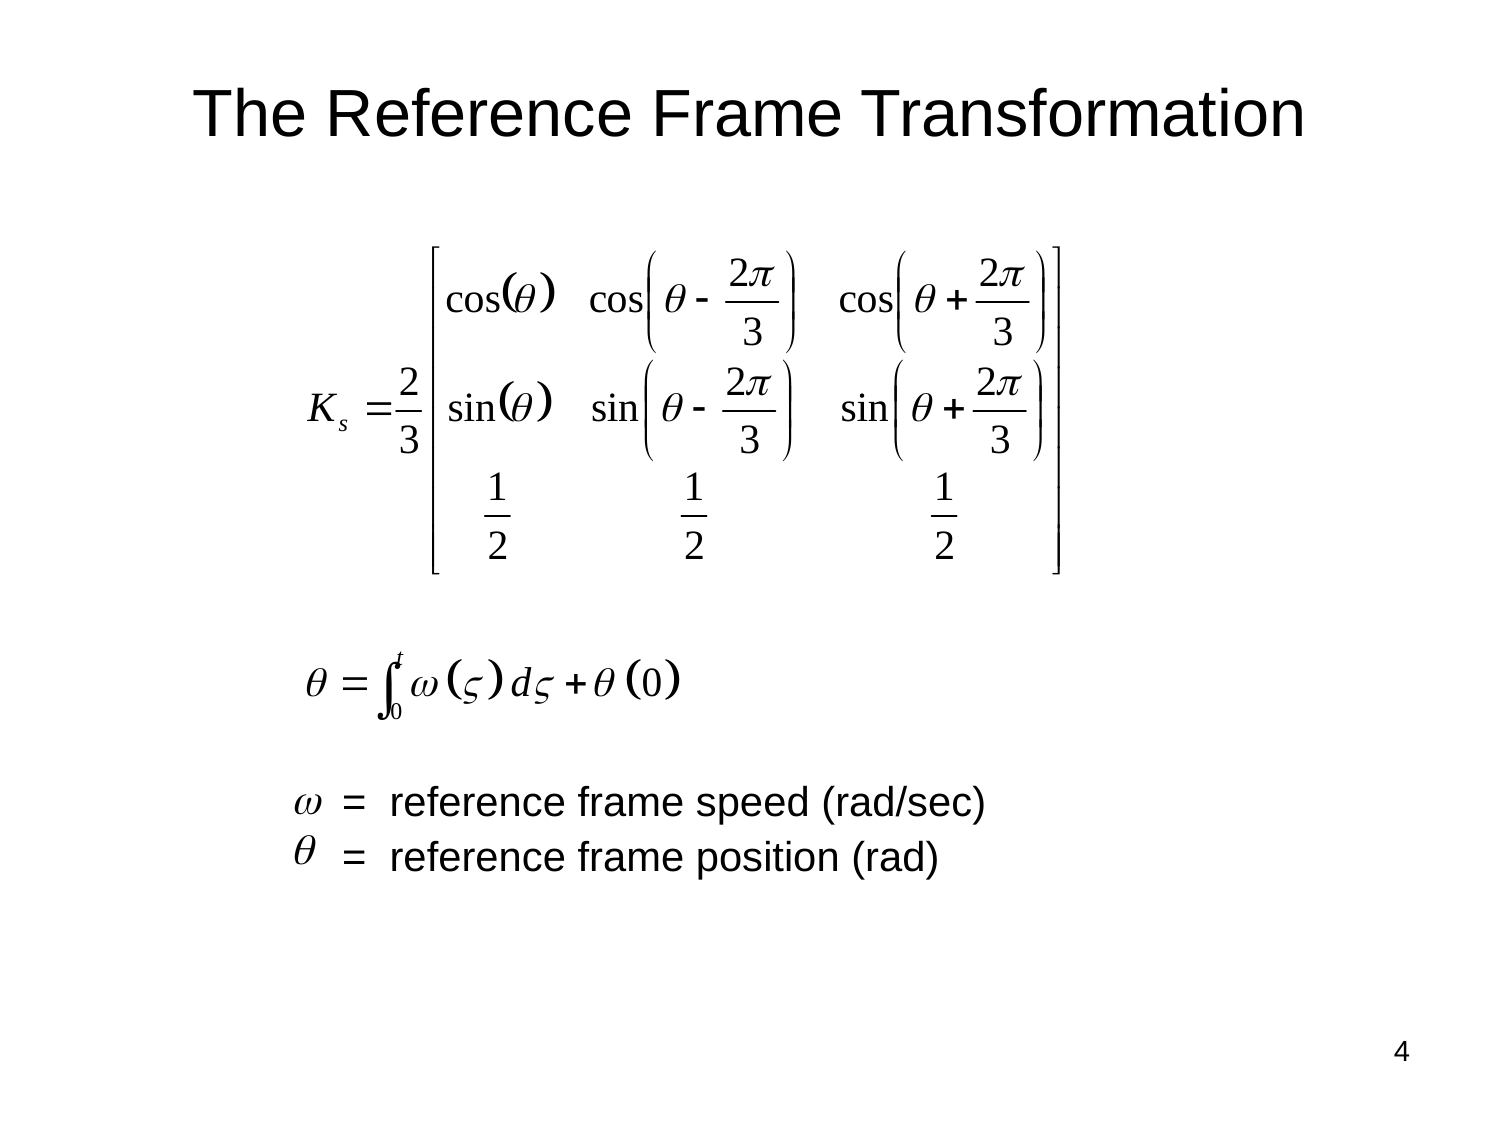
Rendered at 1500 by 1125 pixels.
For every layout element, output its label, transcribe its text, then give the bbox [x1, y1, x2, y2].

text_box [299, 237, 1077, 585]
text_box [287, 833, 324, 876]
text_box = reference frame speed (rad/sec) = reference frame position (rad) [315, 762, 1002, 888]
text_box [299, 637, 684, 735]
slide_number 4 [1074, 1024, 1426, 1103]
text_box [287, 785, 330, 826]
title The Reference Frame Transformation [74, 44, 1426, 176]
